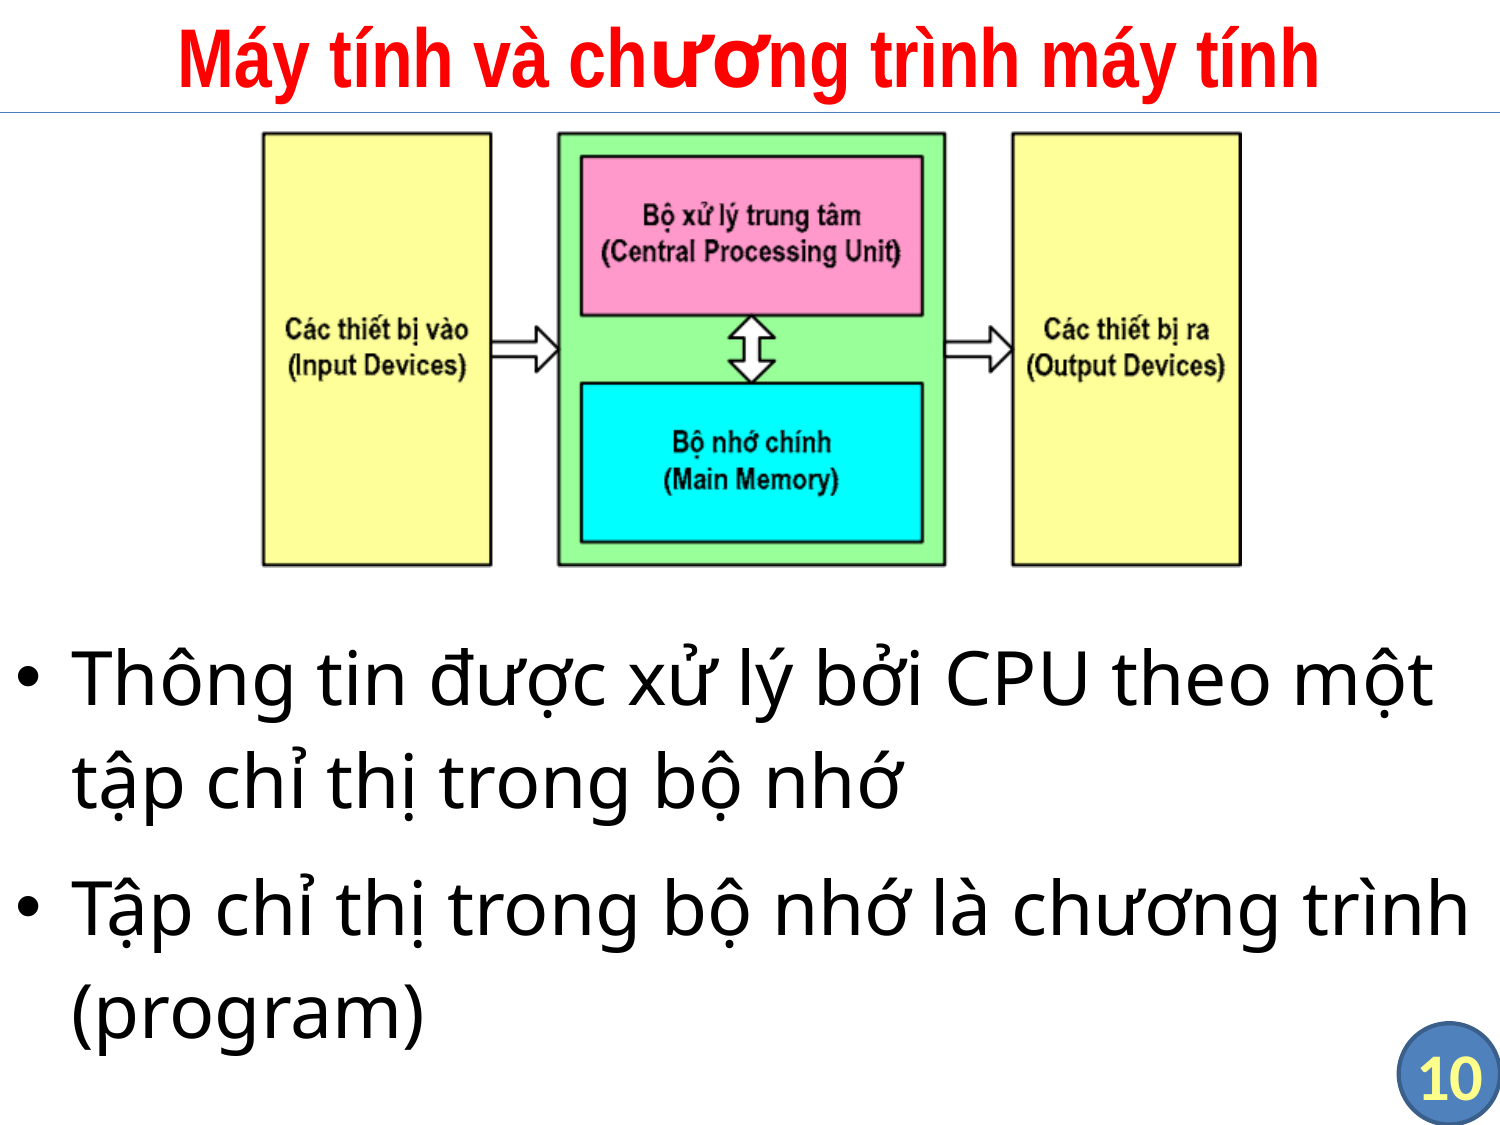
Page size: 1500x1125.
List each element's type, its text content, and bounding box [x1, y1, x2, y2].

list Thông tin được xử lý bởi CPU theo một tập chỉ thị trong bộ nhớ Tập chỉ thị trong bộ nhớ là chương trình (program) [0, 112, 1500, 1125]
title Máy tính và chương trình máy tính [0, 0, 1500, 112]
picture [258, 130, 1242, 568]
